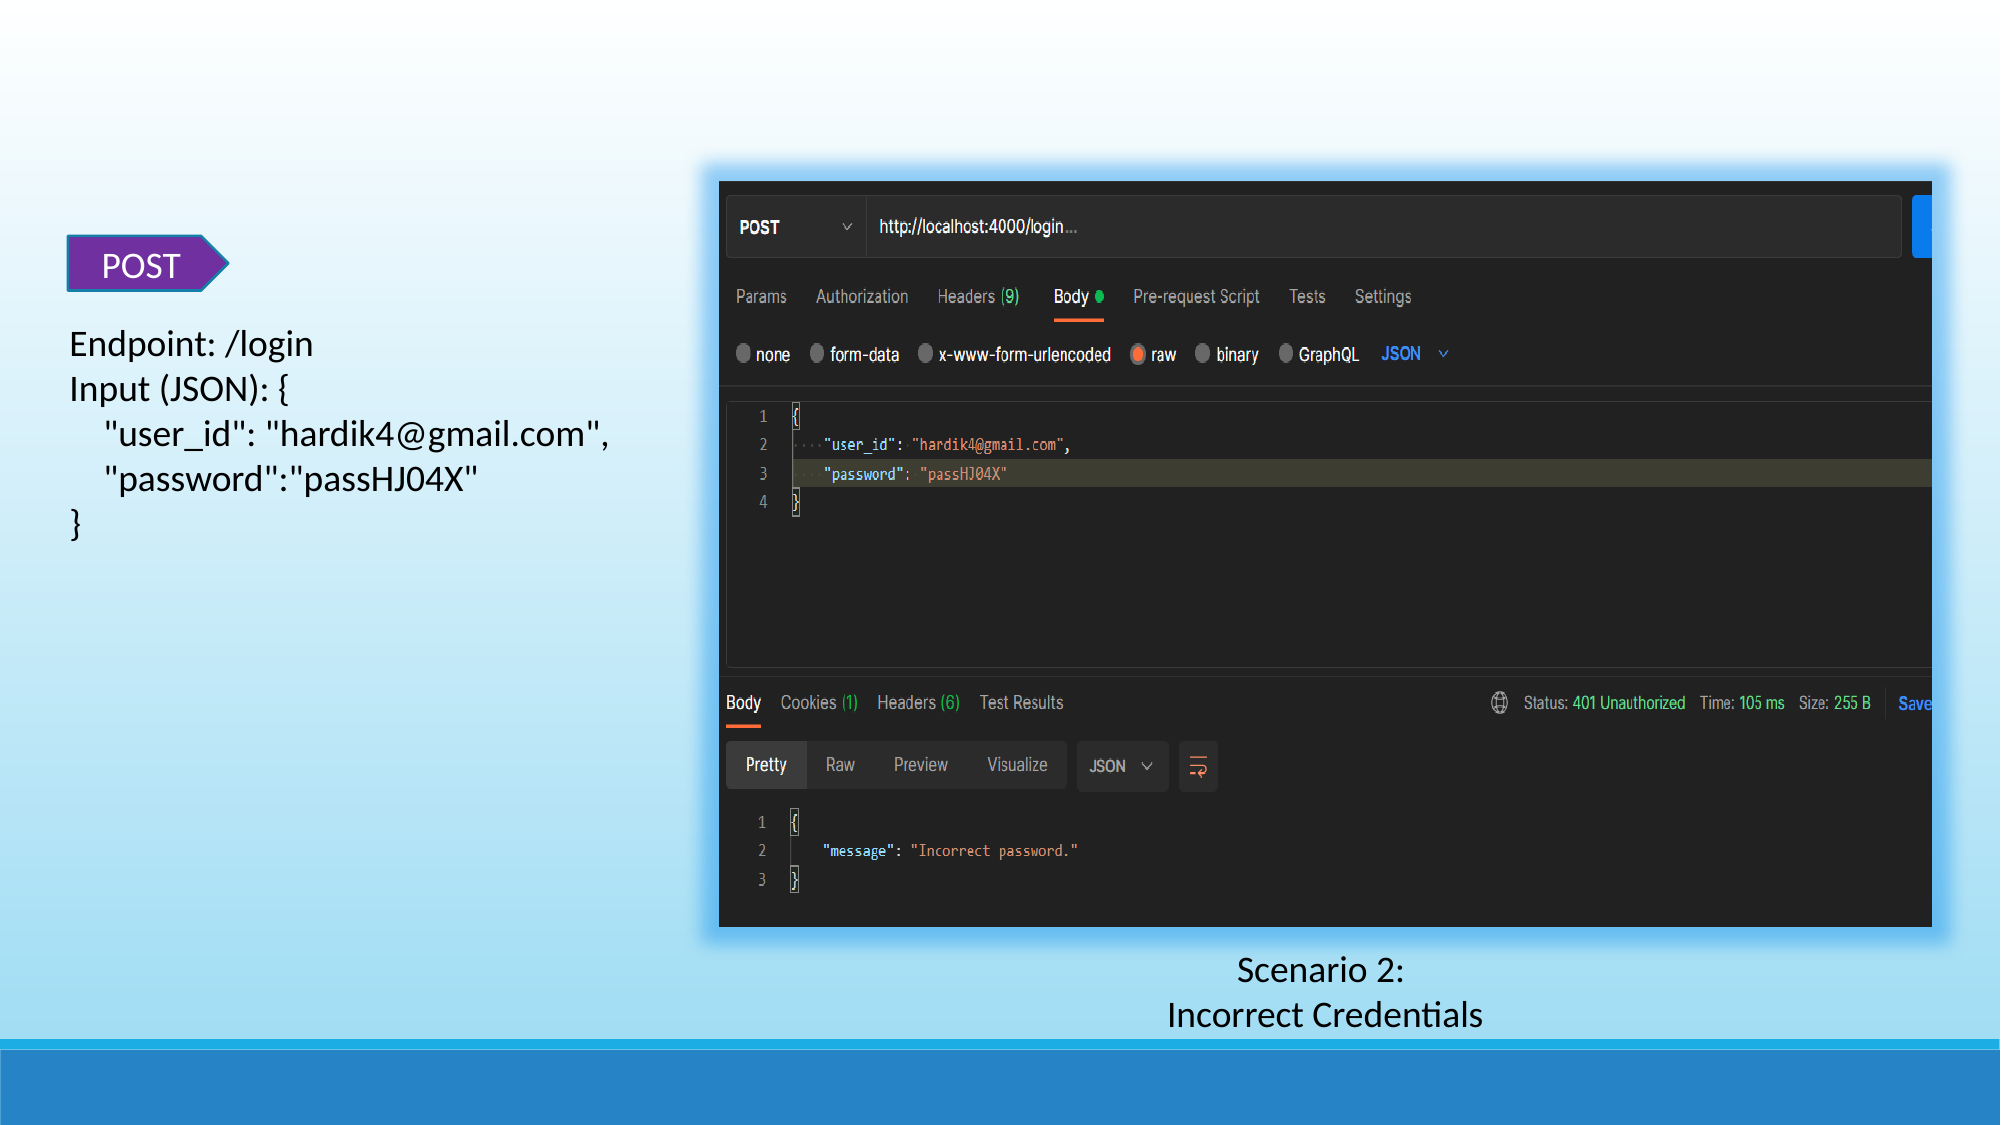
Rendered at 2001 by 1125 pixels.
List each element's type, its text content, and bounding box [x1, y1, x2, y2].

text_box POST [66, 234, 230, 292]
text_box Scenario 2: Incorrect Credentials [1152, 948, 1499, 1043]
picture [718, 180, 1933, 928]
text_box Endpoint: /login Input (JSON): { "user_id": "hardik4@gmail.com", "password":"passHJ04X" } [54, 311, 715, 552]
